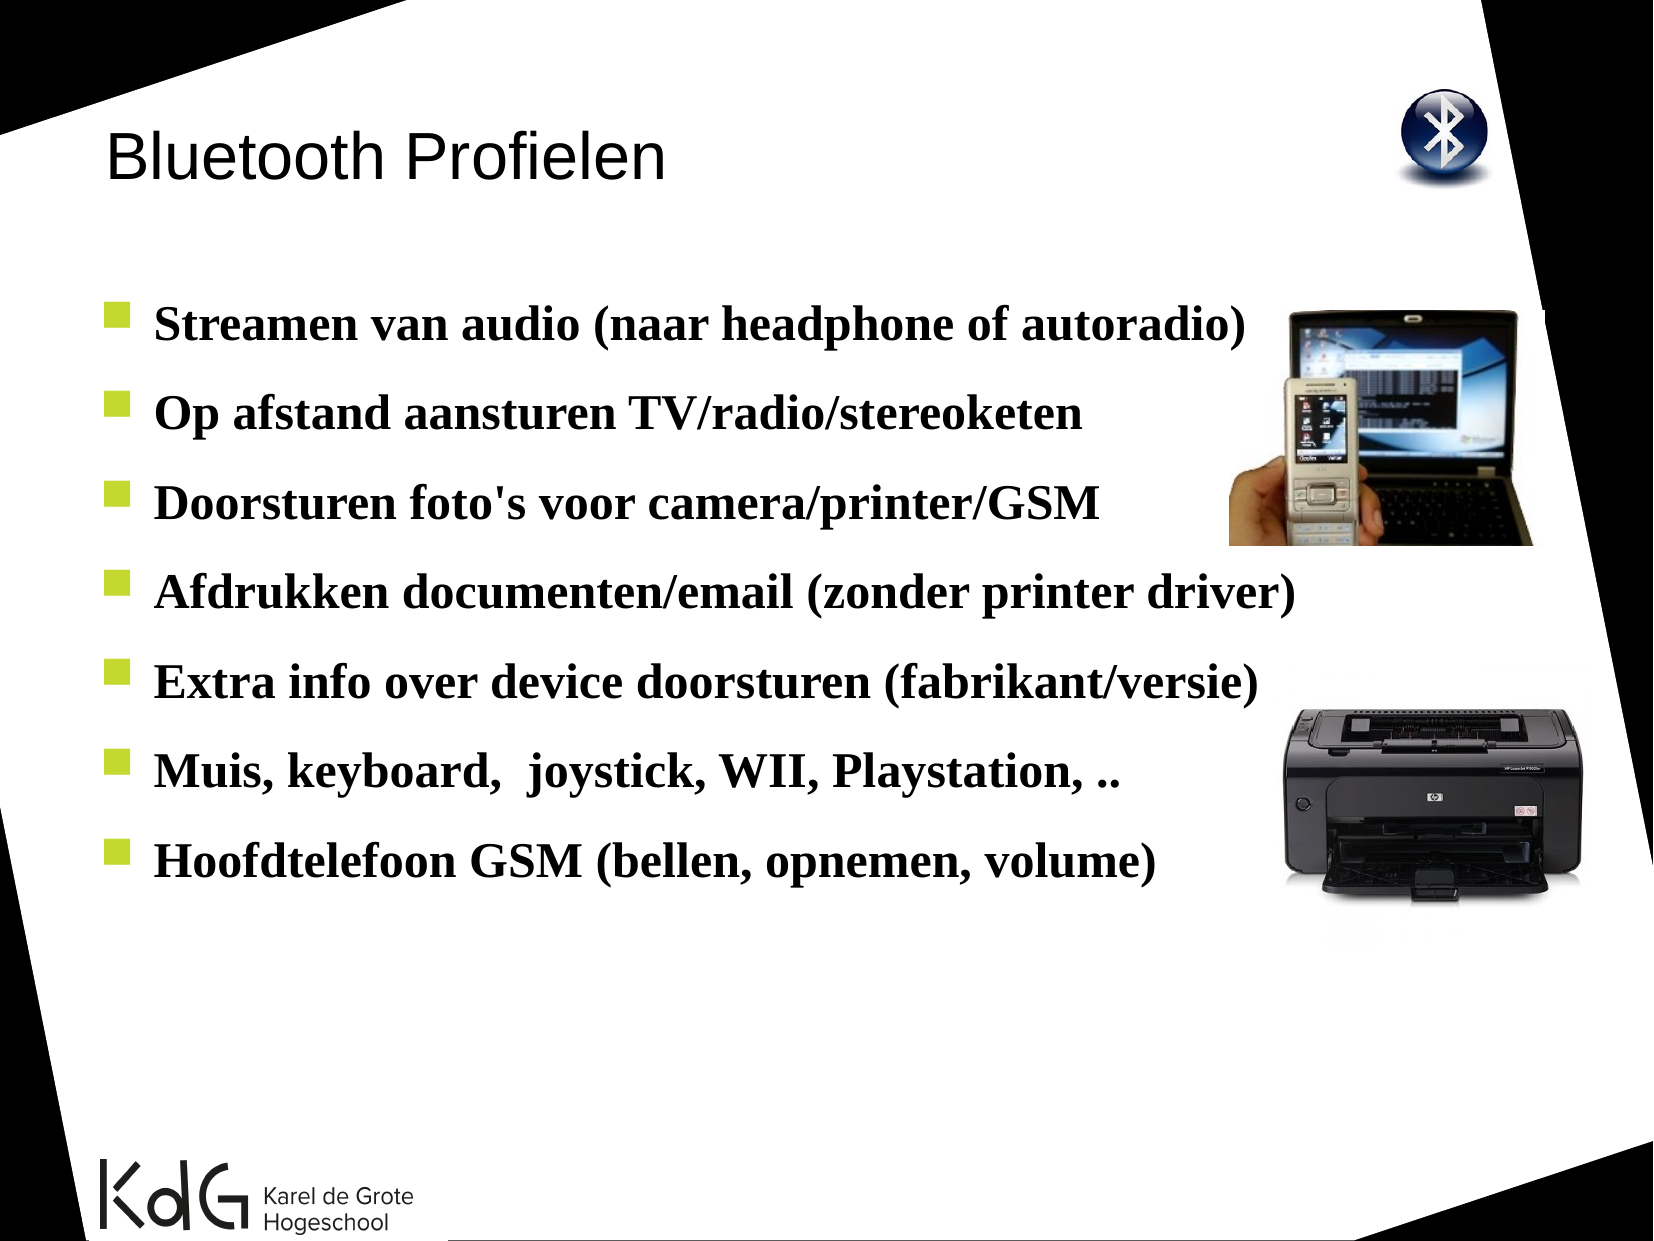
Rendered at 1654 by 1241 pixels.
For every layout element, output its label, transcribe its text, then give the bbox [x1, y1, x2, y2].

picture [1229, 310, 1546, 546]
picture [100, 1159, 413, 1235]
text_box Bluetooth Profielen [104, 49, 1571, 257]
text_box Streamen van audio (naar headphone of autoradio) Op afstand aansturen TV/radio/stereoketen Doorsturen foto's voor camera/printer/GSM Afdrukken documenten/email (zonder printer driver) Extra info over device doorsturen (fabrikant/versie) Muis, keyboard, joystick, WII, Playstation, .. Hoofdtelefoon GSM (bellen, opnemen, volume) [82, 290, 1571, 1109]
picture [1274, 665, 1592, 952]
